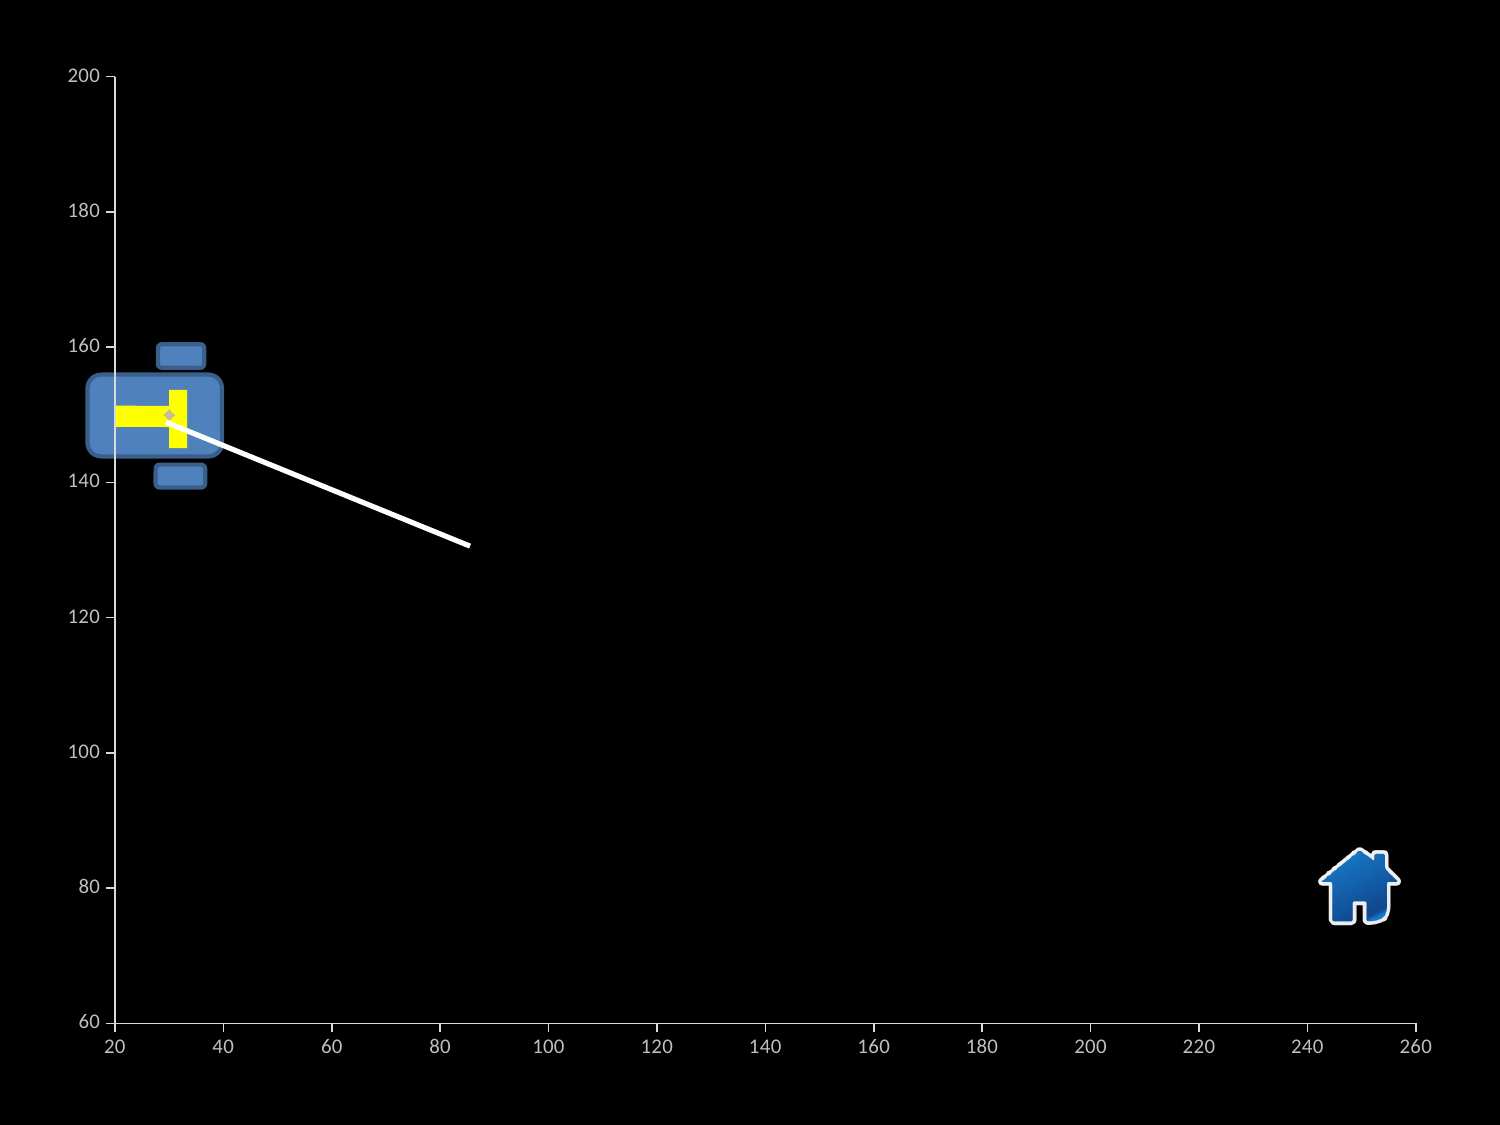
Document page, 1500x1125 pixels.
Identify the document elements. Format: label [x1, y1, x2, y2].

chart [38, 45, 1462, 1080]
picture [1306, 835, 1414, 943]
